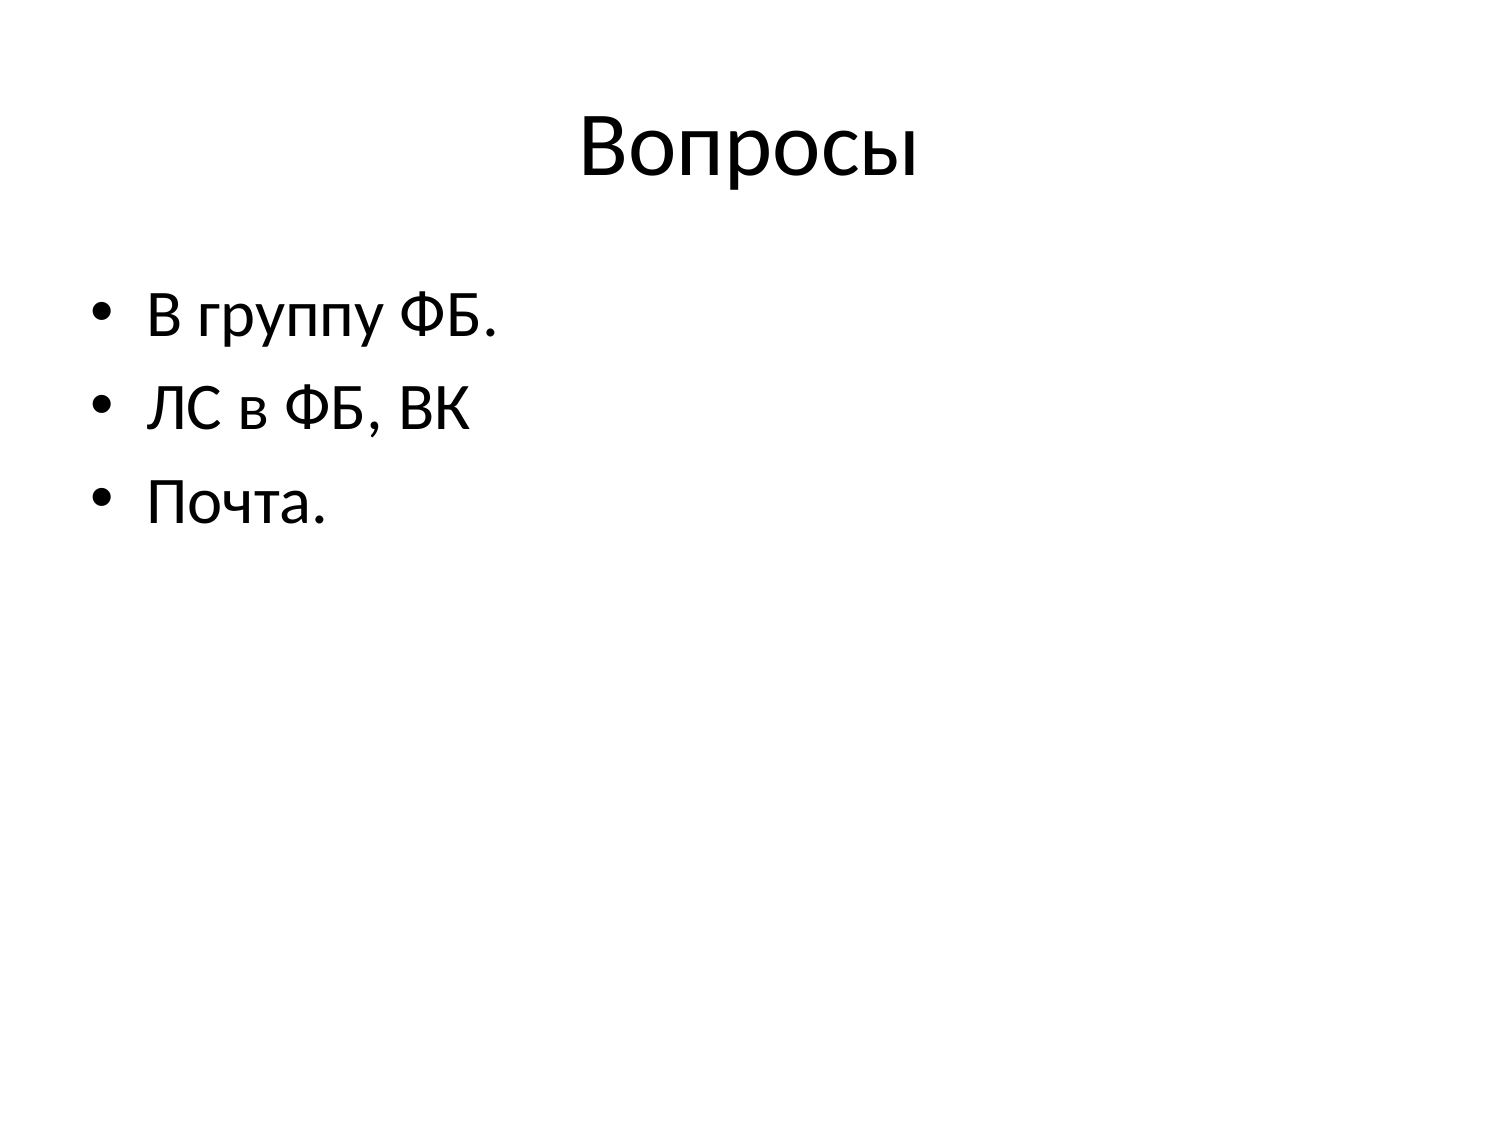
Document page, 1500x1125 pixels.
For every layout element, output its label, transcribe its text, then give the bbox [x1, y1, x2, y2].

title Вопросы [75, 45, 1425, 233]
list В группу ФБ. ЛС в ФБ, ВК Почта. [75, 262, 1425, 1005]
